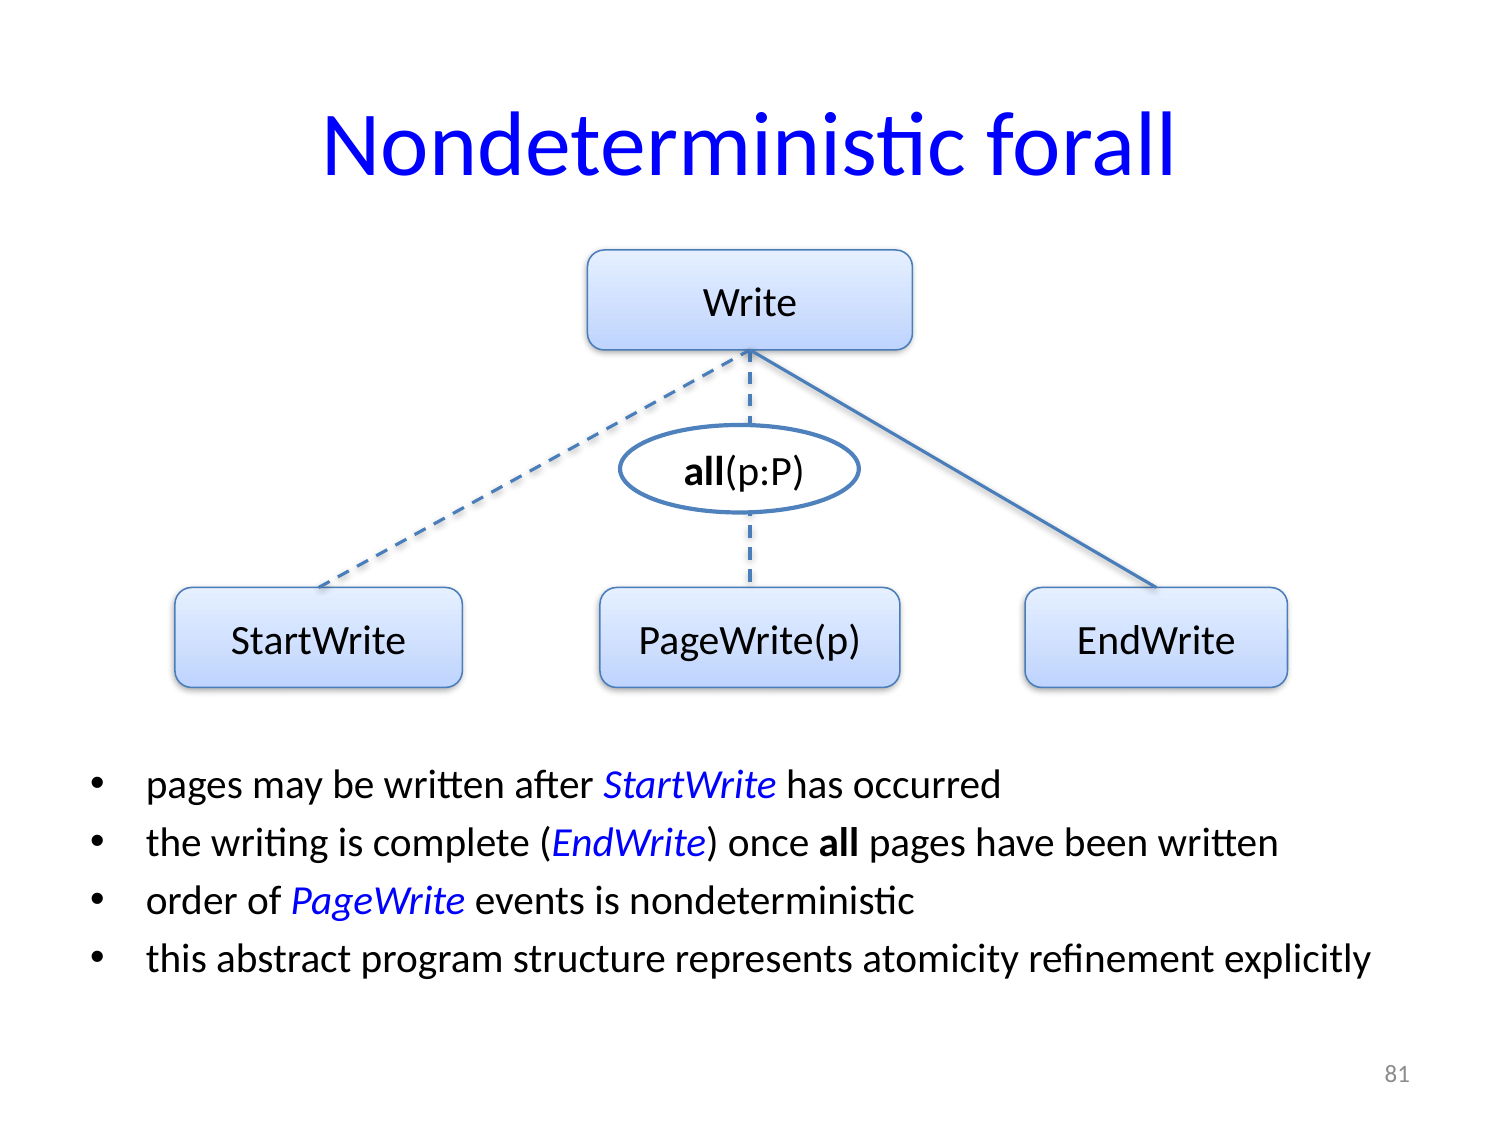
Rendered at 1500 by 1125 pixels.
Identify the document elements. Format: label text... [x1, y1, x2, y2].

text_box EndWrite [1026, 586, 1289, 689]
text_box StartWrite [174, 586, 411, 689]
text_box all(p:P) [657, 478, 829, 515]
text_box PageWrite(p) [656, 586, 898, 689]
text_box all(p:P) [657, 422, 829, 467]
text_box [415, 252, 654, 685]
slide_number 81 [1074, 1042, 1425, 1103]
text_box Write [596, 249, 913, 351]
list pages may be written after StartWrite has occurred the writing is complete (EndWrite) once all pages have been written order of PageWrite events is nondeterministic this abstract program structure represents atomicity refinement explicitly [75, 750, 1425, 1005]
title Nondeterministic forall [75, 45, 1425, 233]
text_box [834, 265, 1073, 673]
